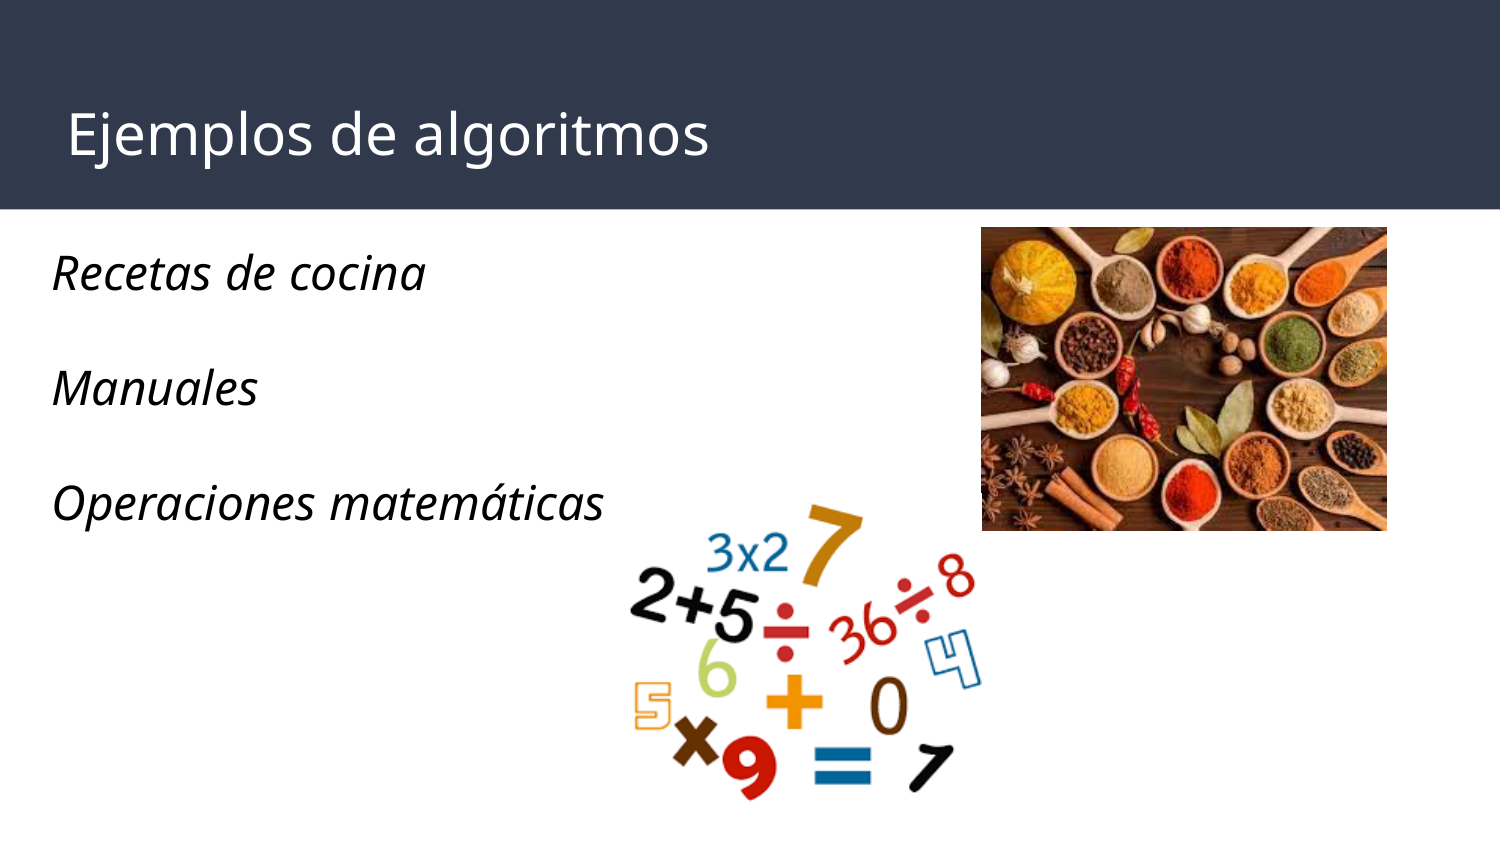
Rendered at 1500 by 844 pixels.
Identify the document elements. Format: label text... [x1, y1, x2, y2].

picture [628, 227, 1387, 815]
title Ejemplos de algoritmos [51, 82, 1449, 185]
text_box Recetas de cocina Manuales Operaciones matemáticas [36, 227, 789, 580]
